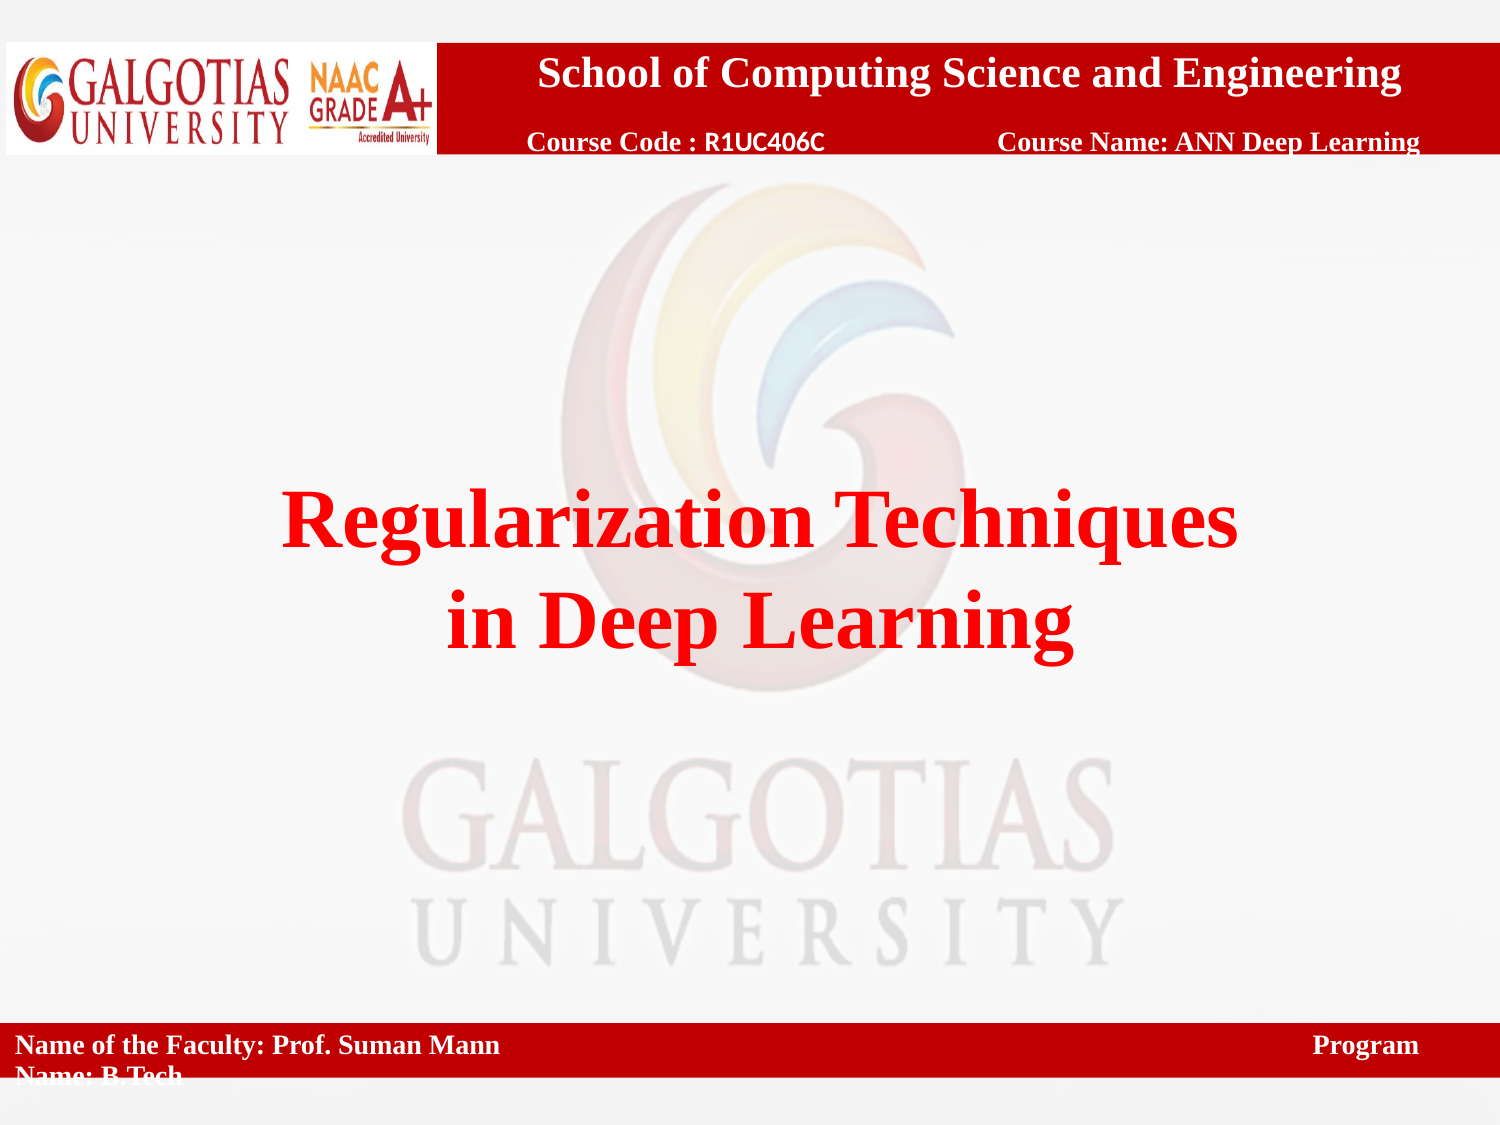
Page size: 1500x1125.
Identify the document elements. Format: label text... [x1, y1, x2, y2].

text_box School of Computing Science and Engineering Course Code : R1UC406C Course Name: ANN Deep Learning [437, 42, 1500, 155]
text_box Name of the Faculty: Prof. Suman Mann Program Name: B.Tech [0, 1023, 1500, 1078]
picture [6, 42, 437, 155]
text_box Regularization Techniques in Deep Learning [257, 455, 1266, 673]
